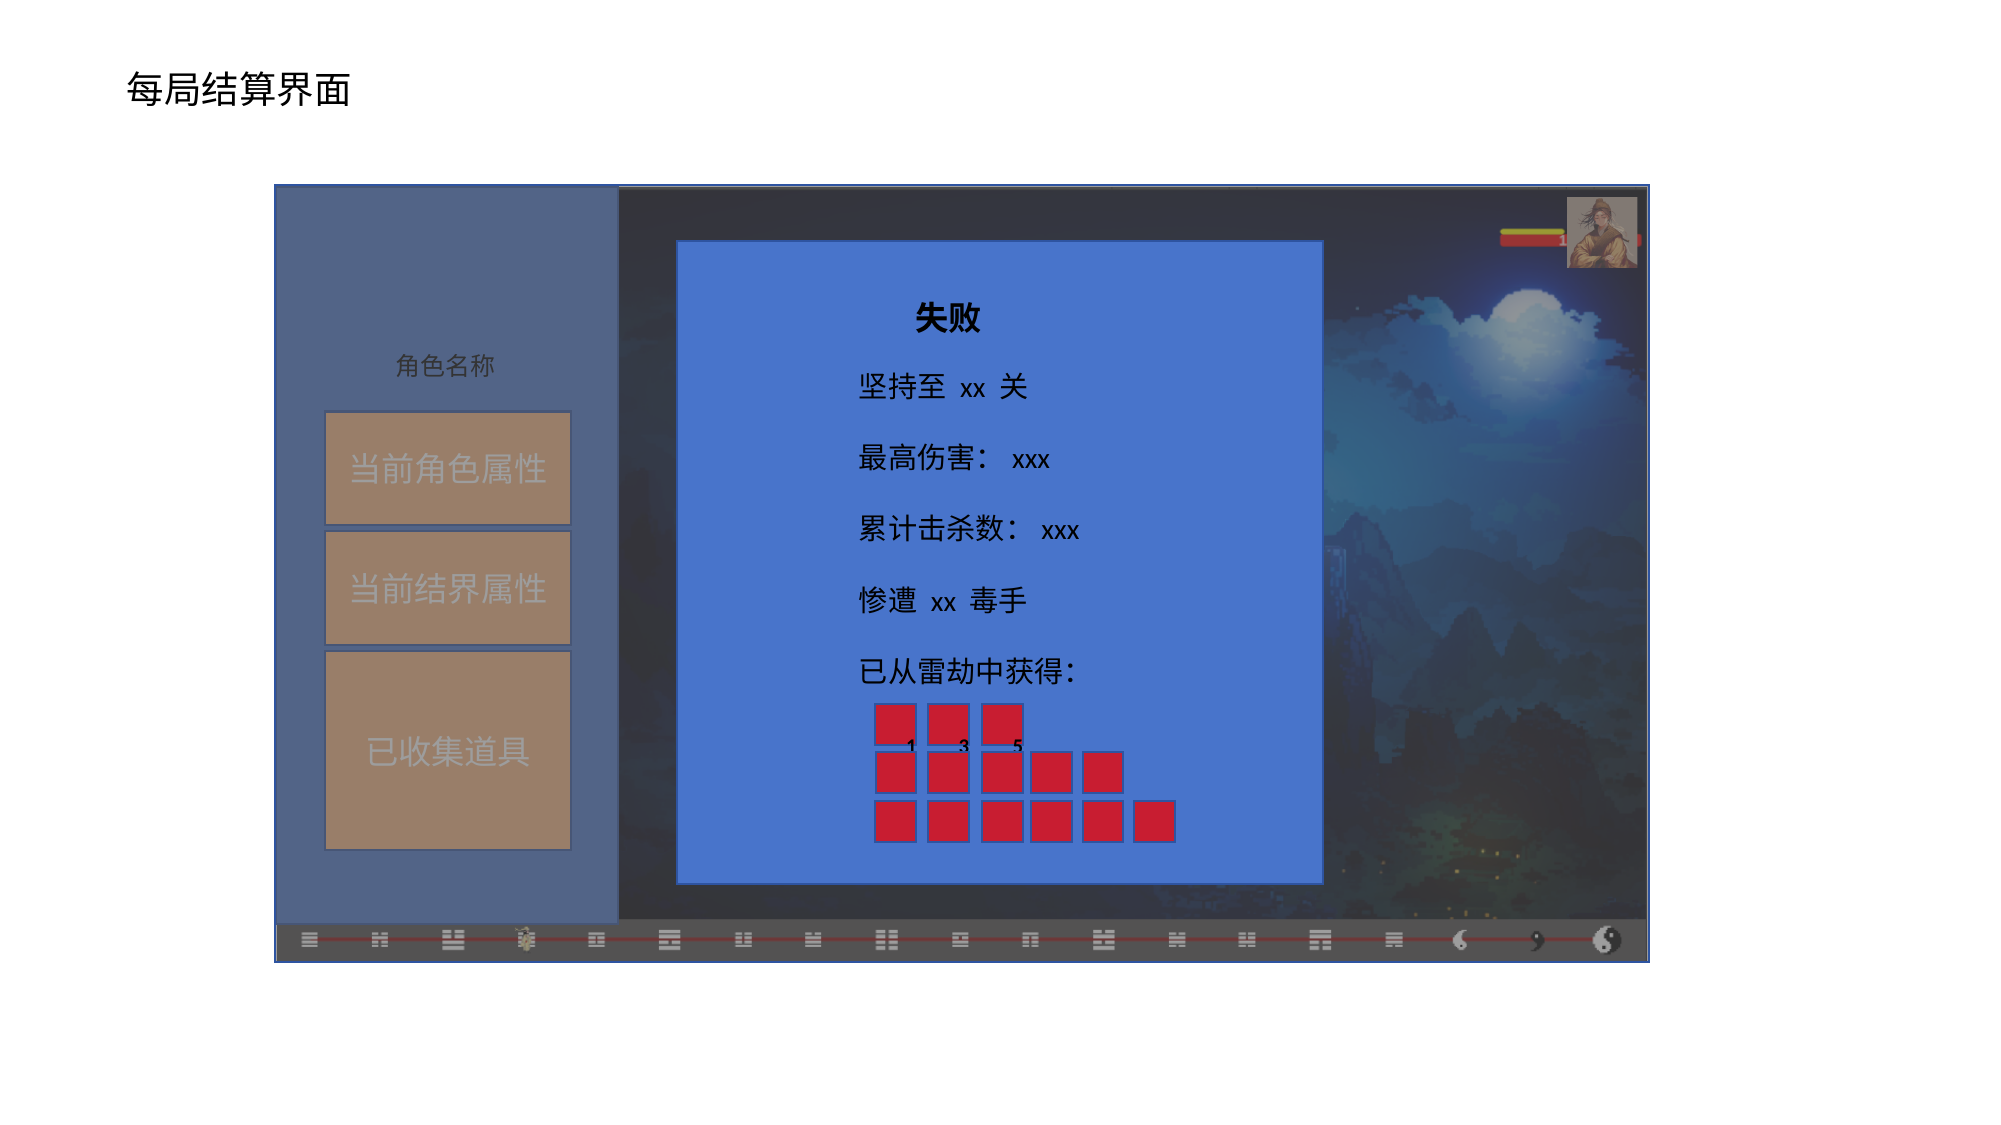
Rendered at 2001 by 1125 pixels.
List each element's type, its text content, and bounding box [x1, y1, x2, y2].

text_box 每局结算界面 [112, 58, 669, 119]
picture [276, 186, 1648, 964]
